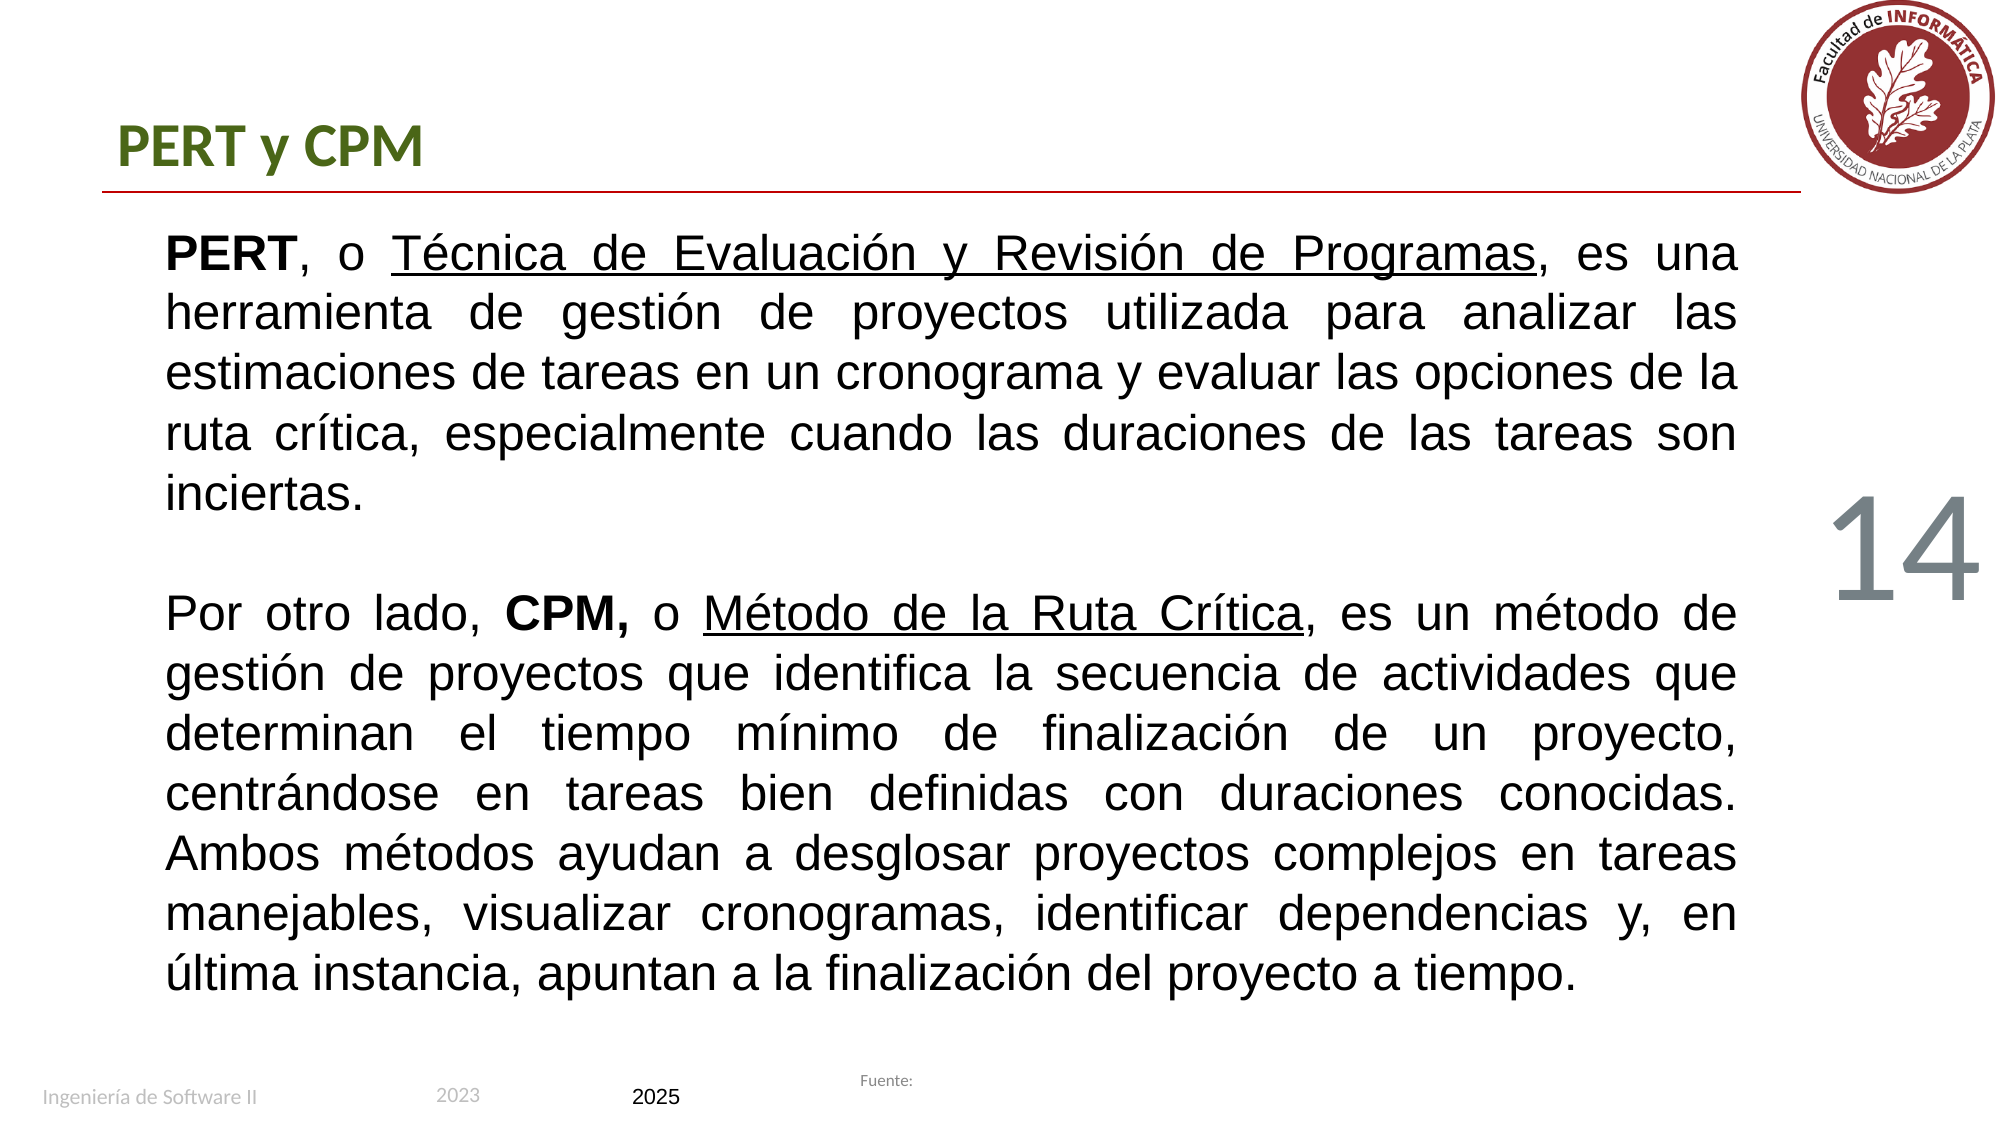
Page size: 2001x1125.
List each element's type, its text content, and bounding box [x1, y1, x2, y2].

text_box PERT, o Técnica de Evaluación y Revisión de Programas, es una herramienta de gestión de proyectos utilizada para analizar las estimaciones de tareas en un cronograma y evaluar las opciones de la ruta crítica, especialmente cuando las duraciones de las tareas son inciertas. Por otro lado, CPM, o Método de la Ruta Crítica, es un método de gestión de proyectos que identifica la secuencia de actividades que determinan el tiempo mínimo de finalización de un proyecto, centrándose en tareas bien definidas con duraciones conocidas. Ambos métodos ayudan a desglosar proyectos complejos en tareas manejables, visualizar cronogramas, identificar dependencias y, en última instancia, apuntan a la finalización del proyecto a tiempo. [150, 212, 1754, 1068]
footer Ingeniería de Software II [27, 1075, 382, 1111]
title PERT y CPM [102, 54, 1790, 240]
picture [1801, 0, 2000, 195]
slide_number 14 [1754, 467, 1998, 640]
slide_number 2023 [421, 1073, 557, 1116]
